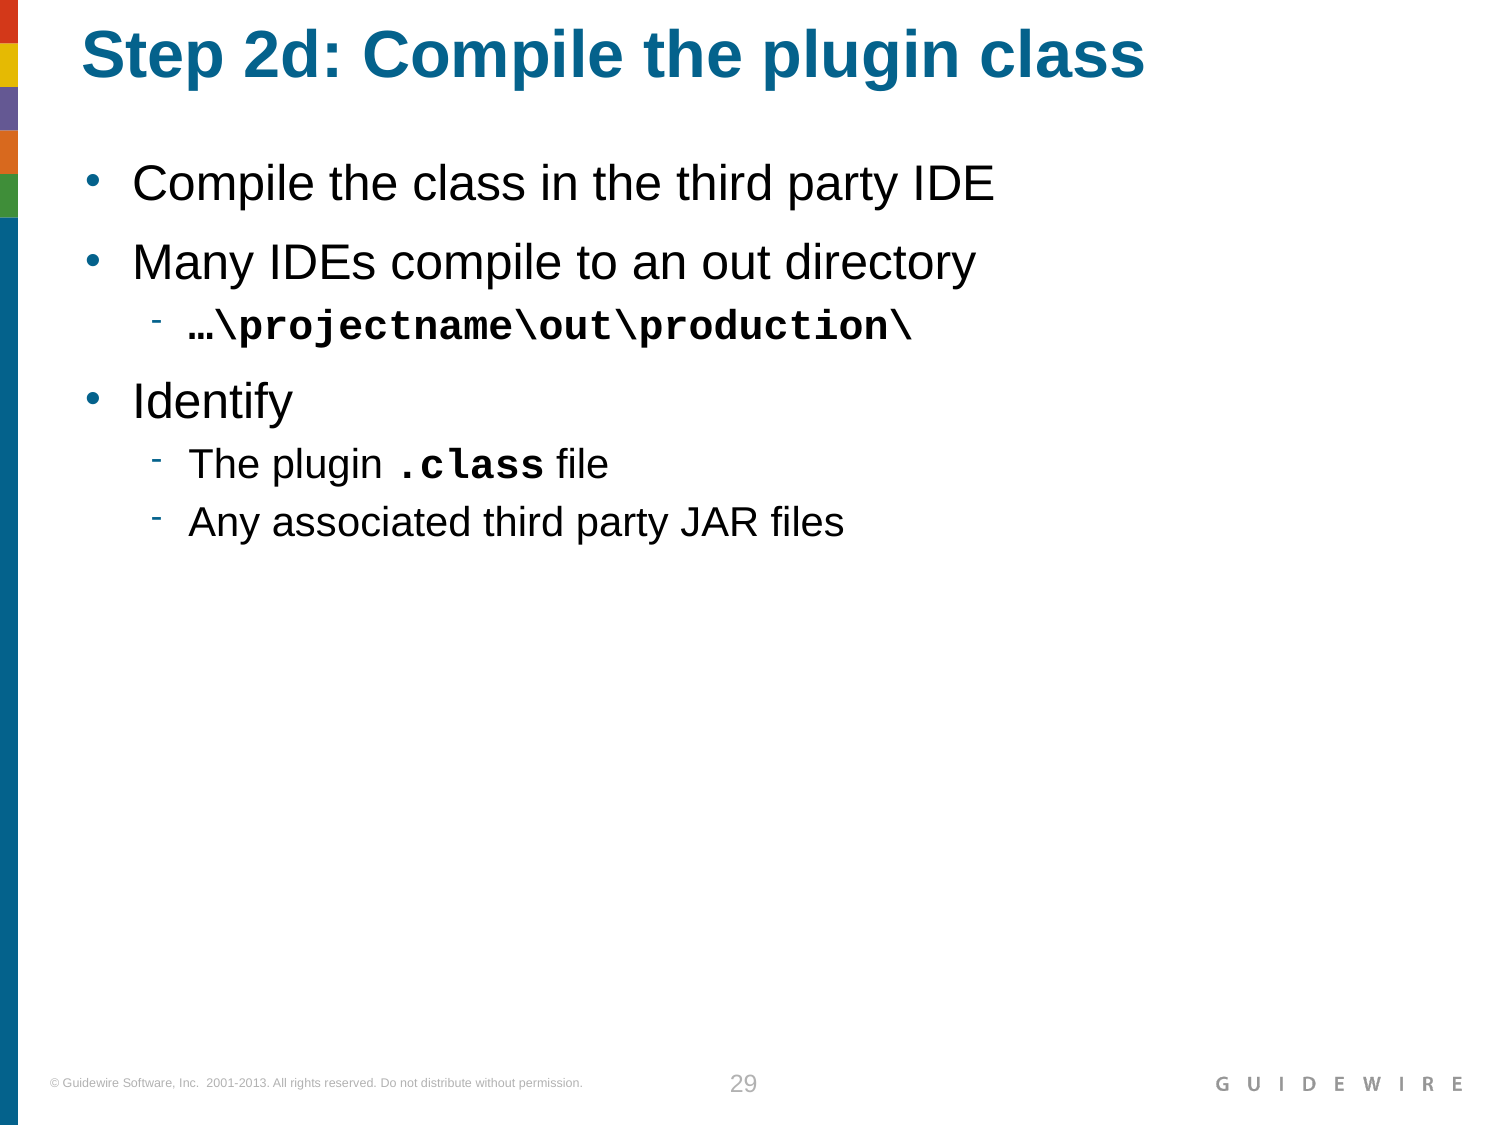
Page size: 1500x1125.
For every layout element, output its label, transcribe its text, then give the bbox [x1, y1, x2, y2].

list Compile the class in the third party IDE Many IDEs compile to an out directory …\projectname\out\production\ Identify The plugin .class file Any associated third party JAR files [85, 149, 1450, 1050]
title Step 2d: Compile the plugin class [81, 19, 1446, 142]
picture [1215, 1073, 1480, 1096]
